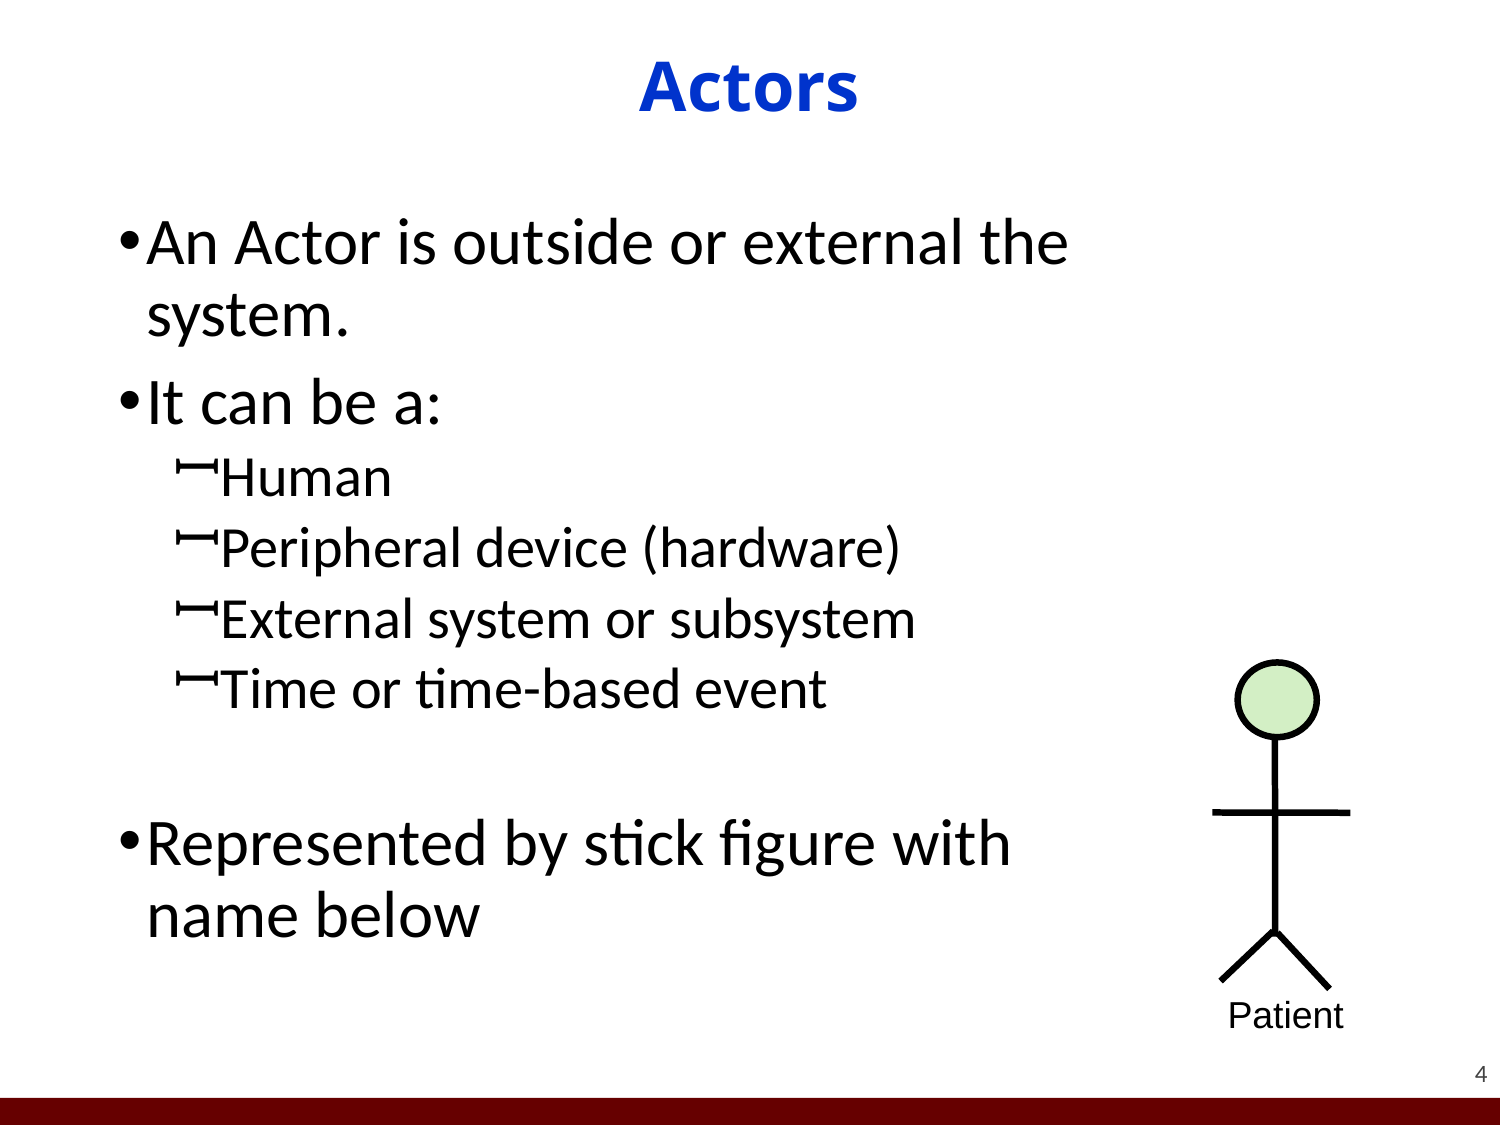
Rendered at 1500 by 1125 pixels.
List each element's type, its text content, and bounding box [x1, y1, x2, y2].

text_box Patient [1227, 997, 1346, 1036]
list An Actor is outside or external the system. It can be a: Human Peripheral device (hardware) External system or subsystem Time or time-based event Represented by stick figure with name below [103, 199, 1184, 1014]
title Actors [103, 18, 1397, 160]
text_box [1212, 662, 1351, 990]
